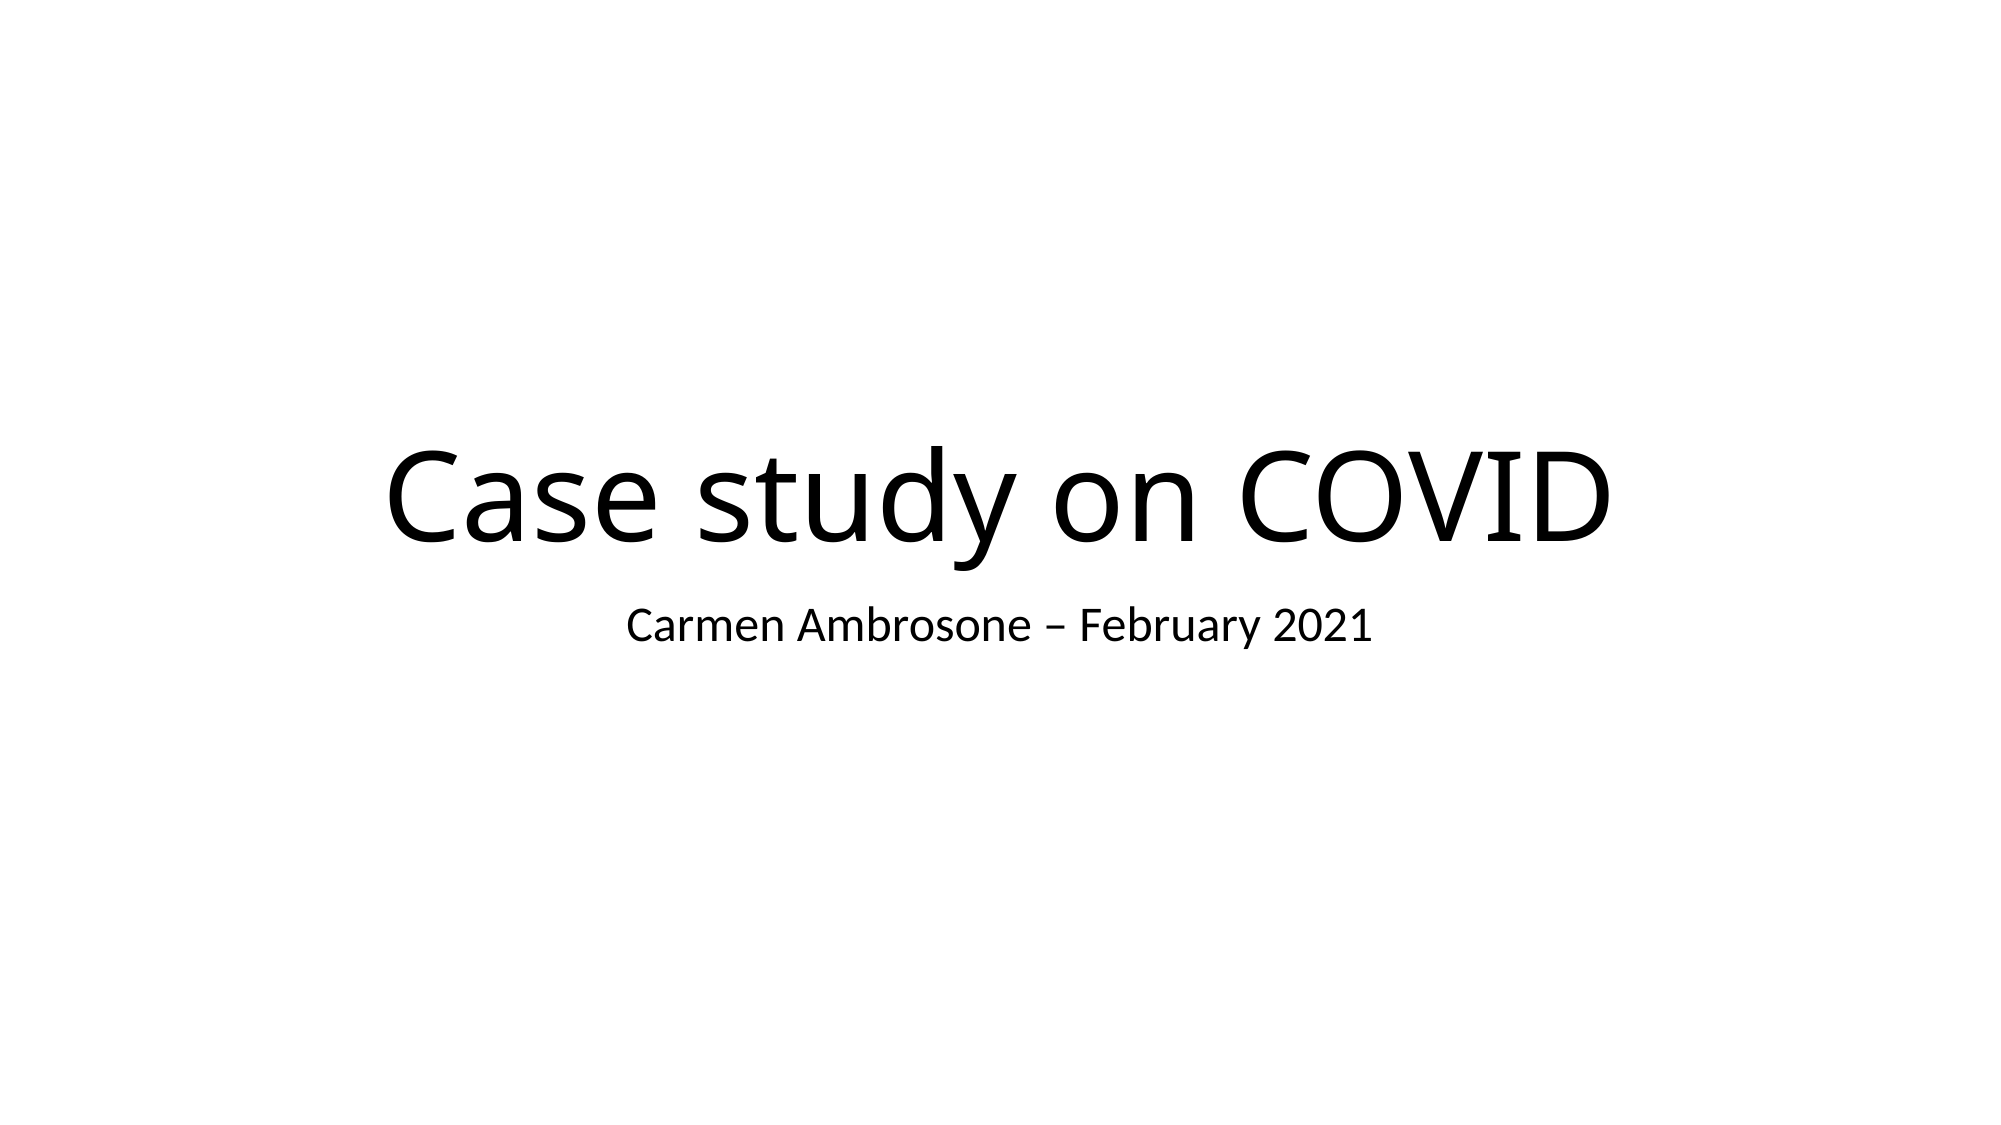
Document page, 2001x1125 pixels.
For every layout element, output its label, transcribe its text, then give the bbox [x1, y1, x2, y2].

subtitle Carmen Ambrosone – February 2021 [249, 590, 1750, 863]
title Case study on COVID [249, 184, 1750, 576]
